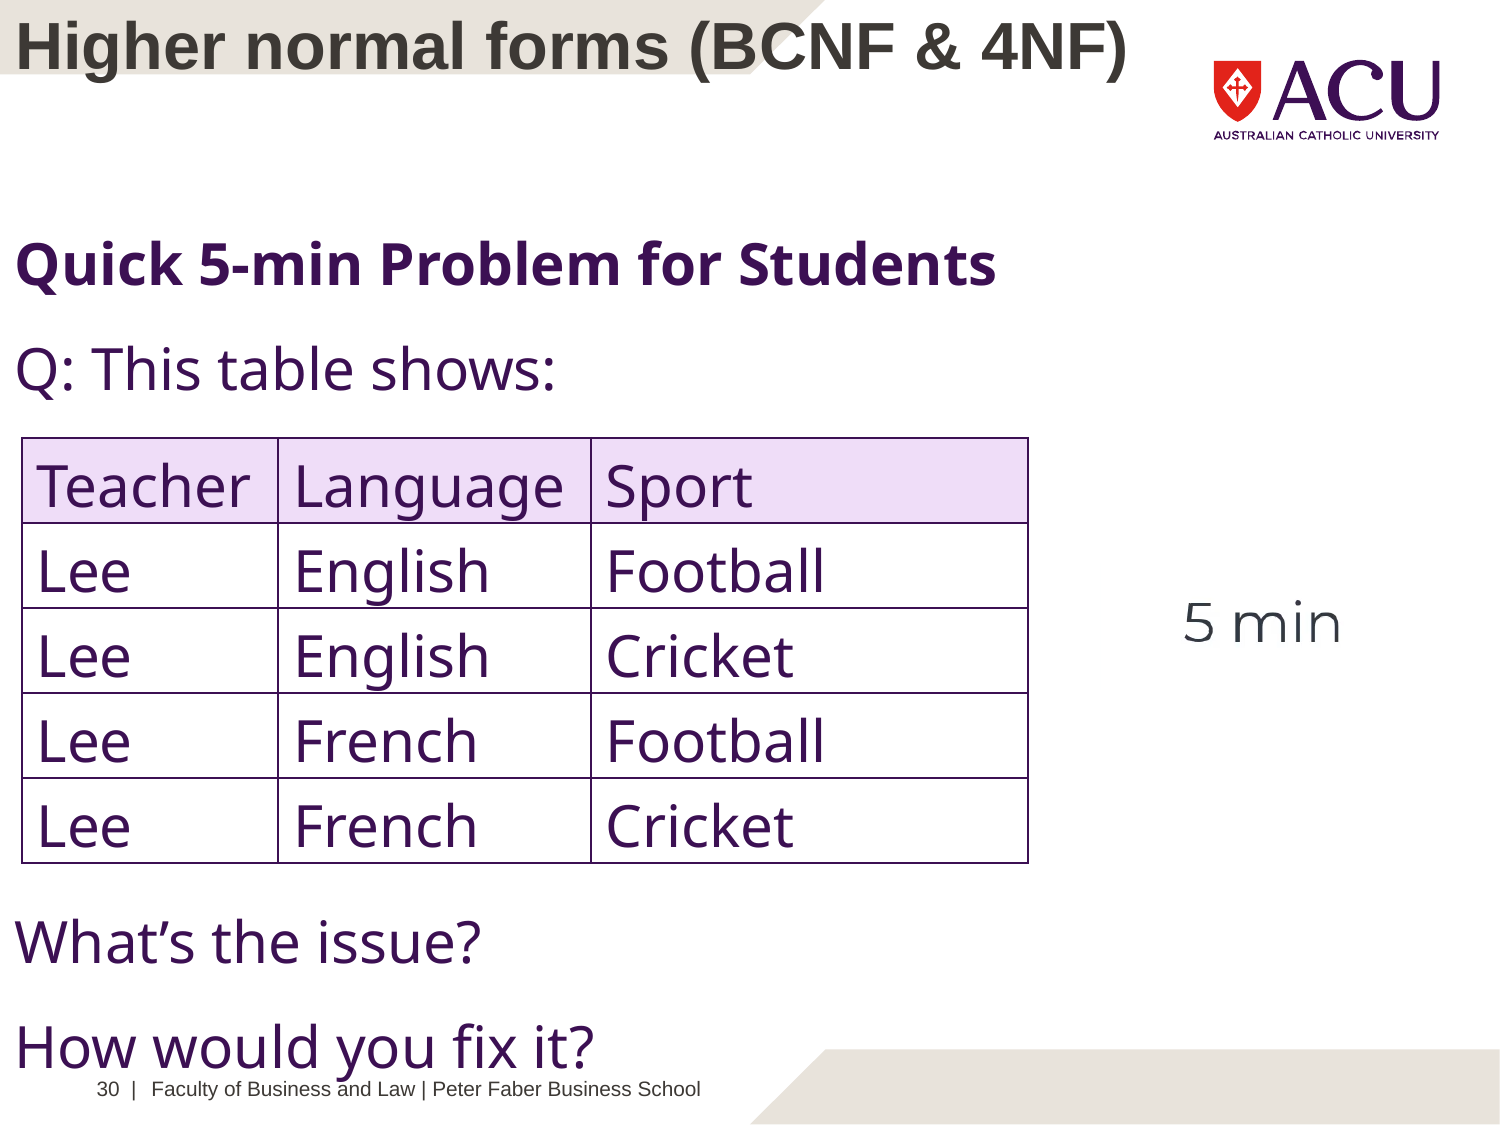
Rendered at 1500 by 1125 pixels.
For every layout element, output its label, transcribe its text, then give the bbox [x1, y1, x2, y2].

list Higher normal forms (BCNF & 4NF) [0, 0, 1177, 87]
table_cell French [279, 694, 590, 777]
text_box Quick 5-min Problem for Students Q: This table shows: [0, 184, 1475, 410]
footer Faculty of Business and Law | Peter Faber Business School [156, 1068, 824, 1109]
table_cell Football [592, 694, 1027, 777]
table_cell Football [592, 524, 1027, 607]
table_cell Lee [23, 609, 277, 692]
table_cell English [279, 609, 590, 692]
table_cell English [279, 524, 590, 607]
table_cell Lee [23, 694, 277, 777]
table_header Teacher [23, 439, 277, 522]
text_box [1099, 562, 1416, 691]
table_cell Lee [23, 779, 277, 862]
table_cell French [279, 779, 590, 862]
table_cell Cricket [592, 779, 1027, 862]
table_header Sport [592, 439, 1027, 522]
table_header Language [279, 439, 590, 522]
text_box What’s the issue? How would you fix it? [0, 862, 763, 1088]
table_cell Lee [23, 524, 277, 607]
table_cell Cricket [592, 609, 1027, 692]
slide_number 30 | [81, 1088, 156, 1109]
